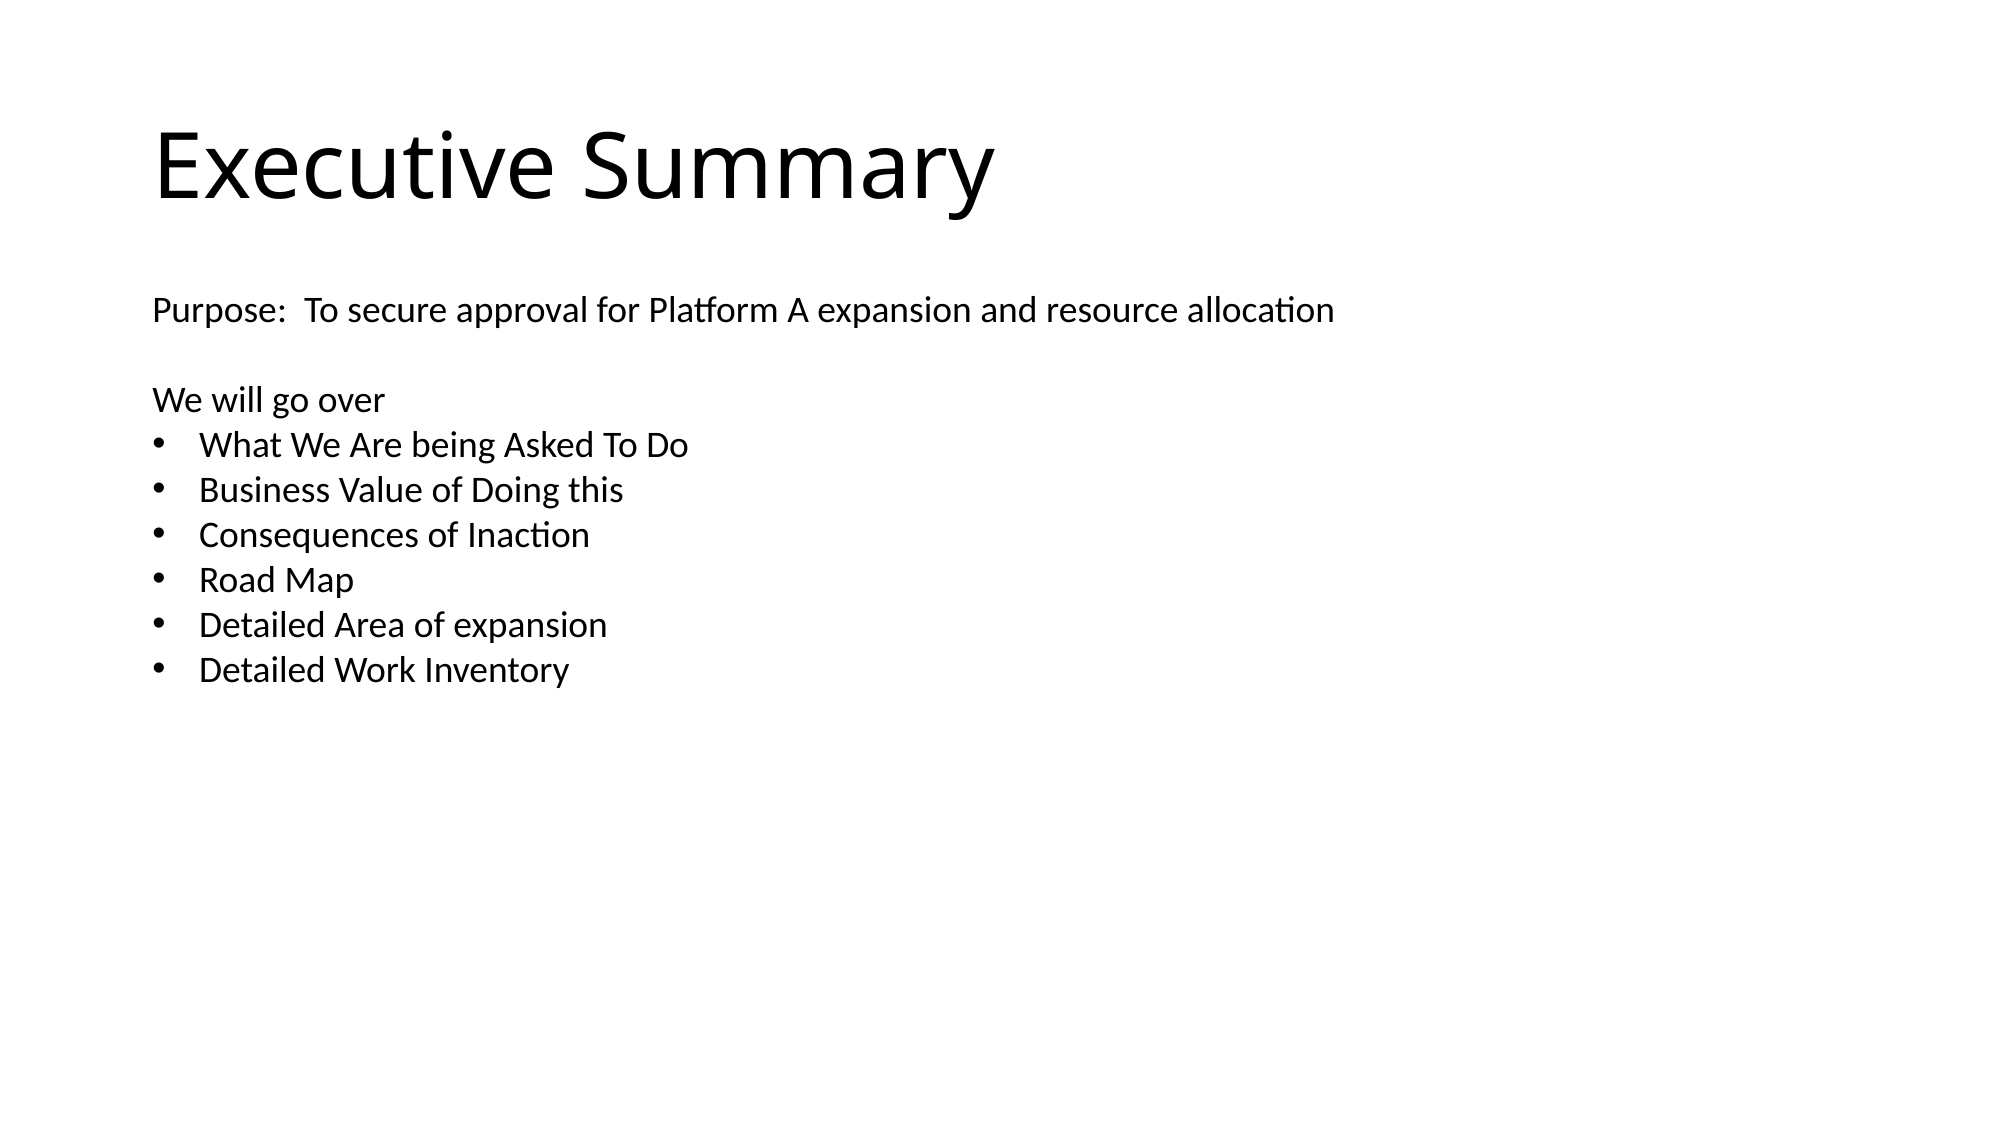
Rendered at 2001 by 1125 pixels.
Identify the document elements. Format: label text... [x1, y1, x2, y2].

title Executive Summary [137, 59, 1863, 278]
text_box Purpose: To secure approval for Platform A expansion and resource allocation We will go over What We Are being Asked To Do Business Value of Doing this Consequences of Inaction Road Map Detailed Area of expansion Detailed Work Inventory [137, 277, 1516, 787]
